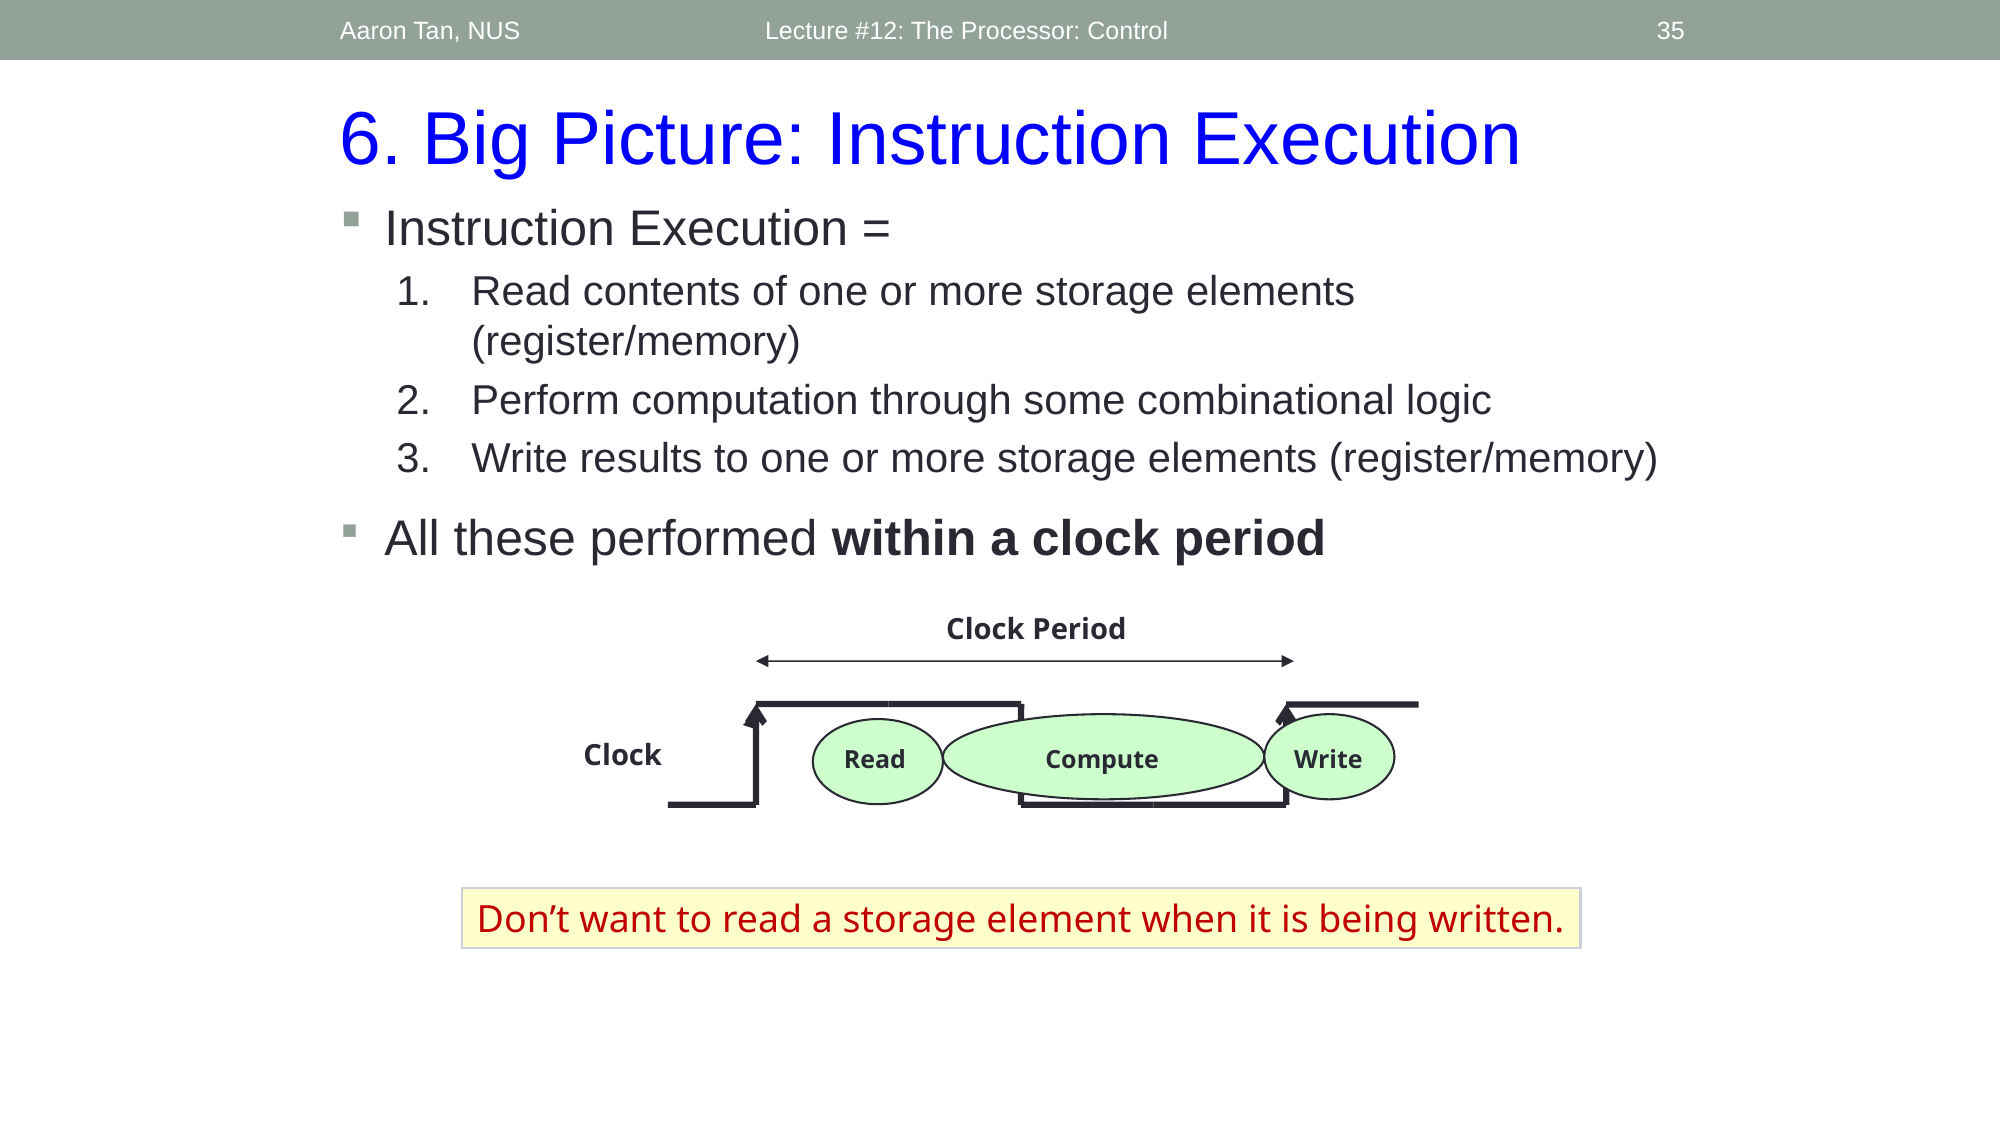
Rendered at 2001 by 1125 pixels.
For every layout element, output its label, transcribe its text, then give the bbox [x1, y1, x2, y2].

footer Lecture #12: The Processor: Control [800, 3, 1558, 57]
text_box 6. Big Picture: Instruction Execution [324, 81, 1675, 187]
text_box Instruction Execution = Read contents of one or more storage elements (register/memory) Perform computation through some combinational logic Write results to one or more storage elements (register/memory) All these performed within a clock period [324, 188, 1688, 913]
slide_number Aaron Tan, NUS [324, 3, 800, 57]
slide_number 35 [1558, 3, 1700, 57]
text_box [409, 602, 1633, 949]
